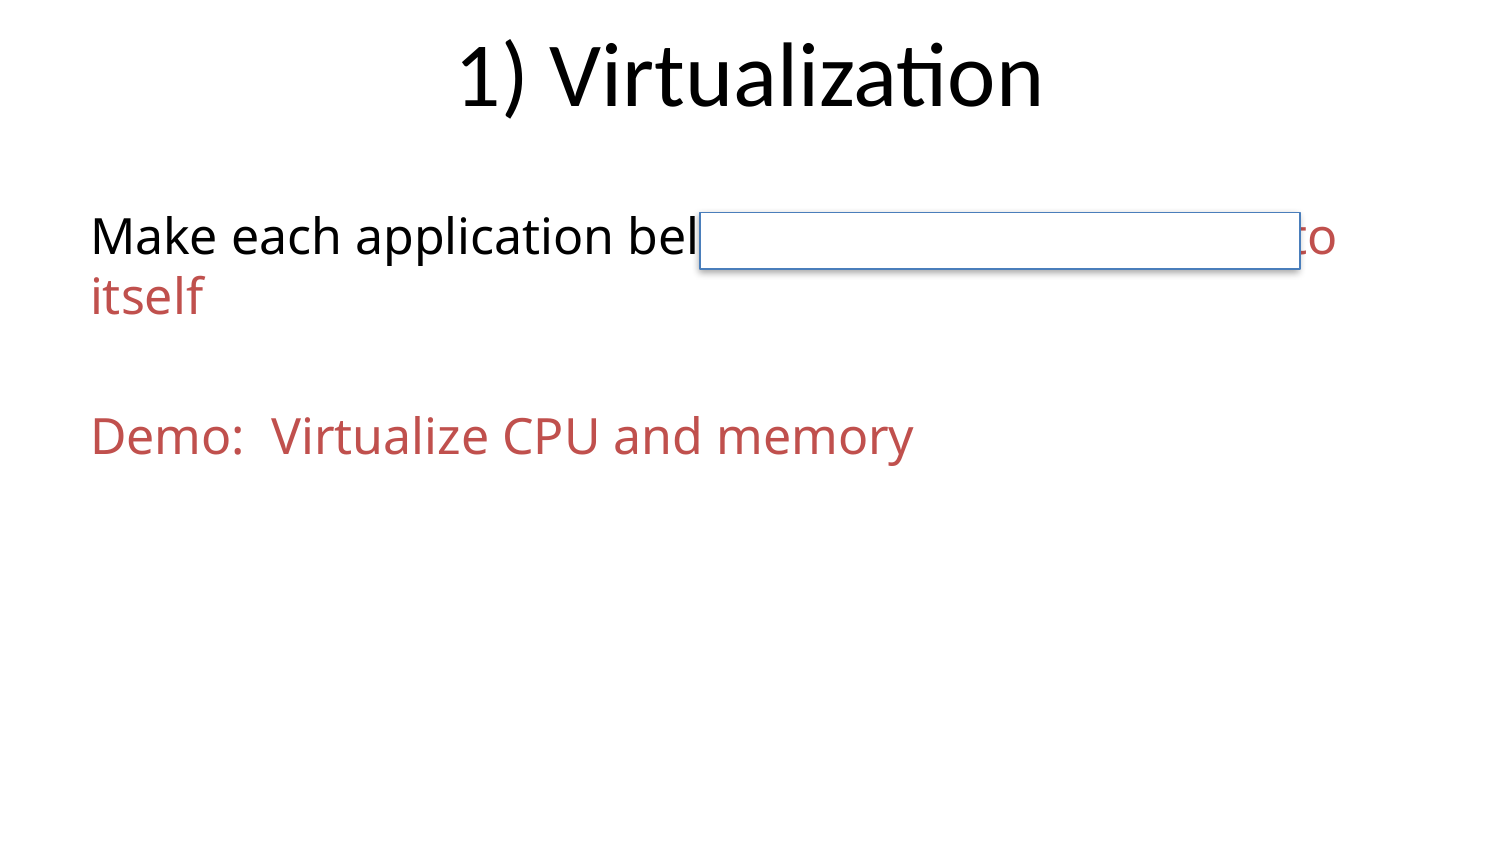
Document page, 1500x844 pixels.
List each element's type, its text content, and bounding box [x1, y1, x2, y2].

title 1) Virtualization [75, 0, 1425, 141]
list Make each application believe it has each resource to itself Demo: Virtualize CPU and memory [75, 196, 1425, 754]
text_box [699, 212, 1301, 270]
